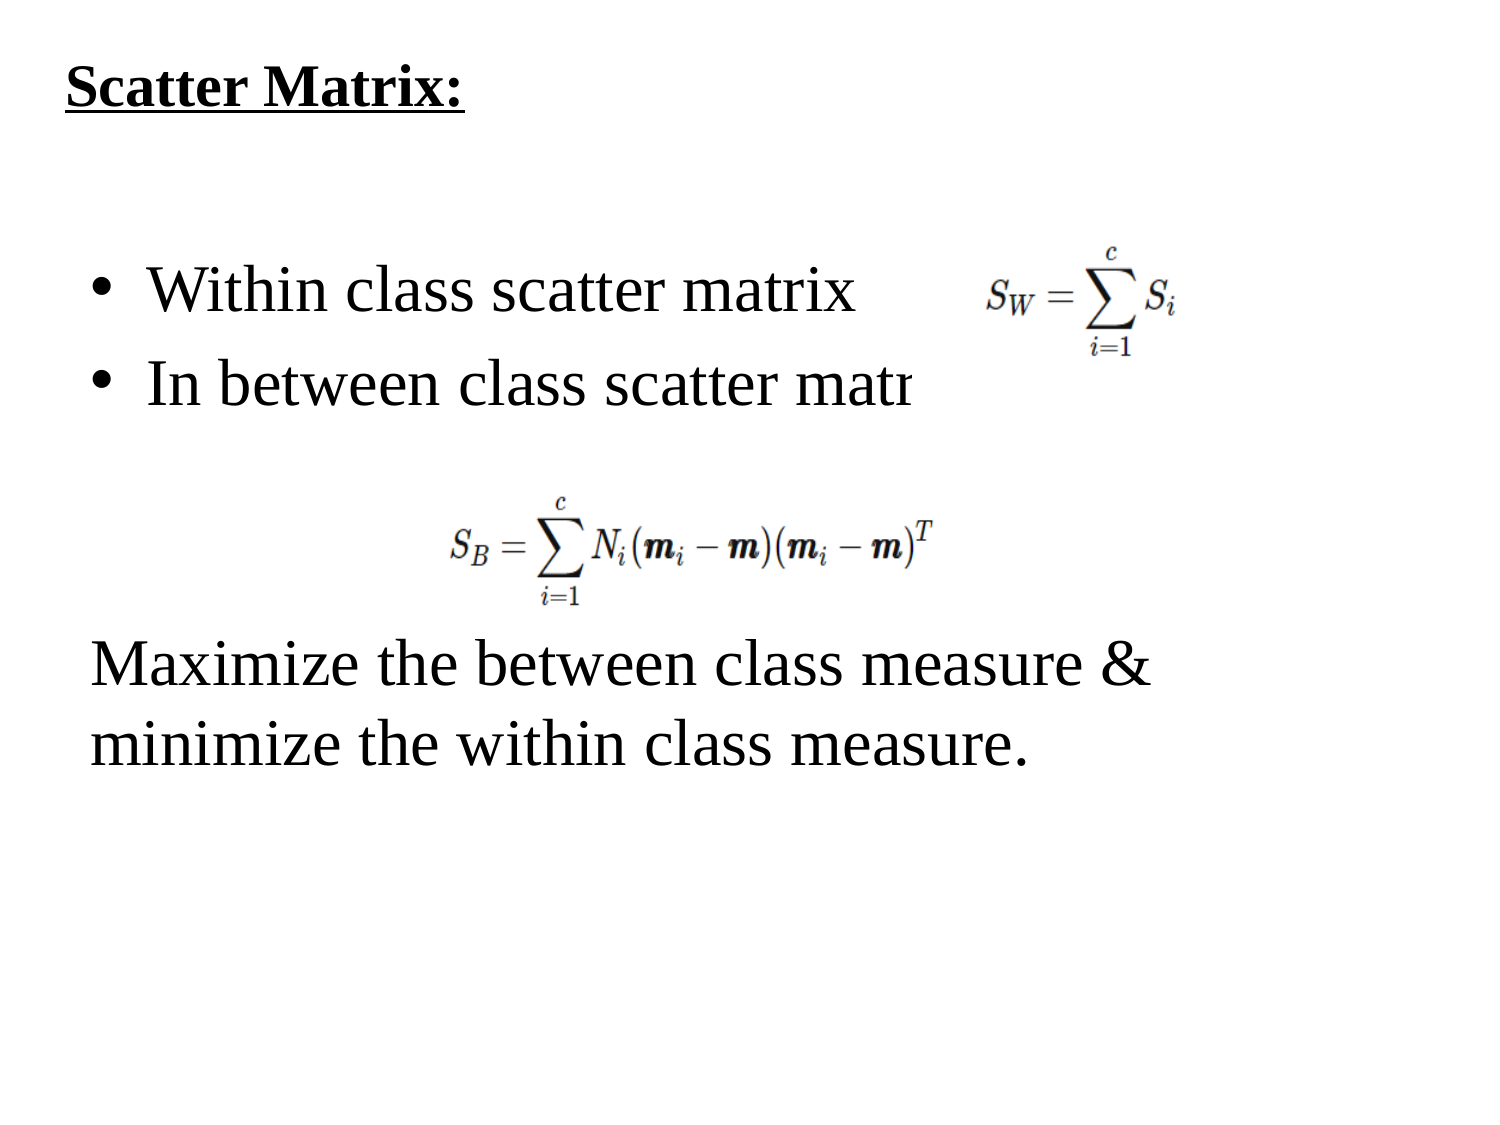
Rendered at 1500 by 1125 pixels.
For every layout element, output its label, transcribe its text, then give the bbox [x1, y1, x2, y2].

picture [416, 477, 967, 639]
title Scatter Matrix: [50, 37, 1400, 200]
list Within class scatter matrix In between class scatter matrix Maximize the between class measure & minimize the within class measure. [75, 237, 1425, 1043]
picture [912, 199, 1238, 410]
